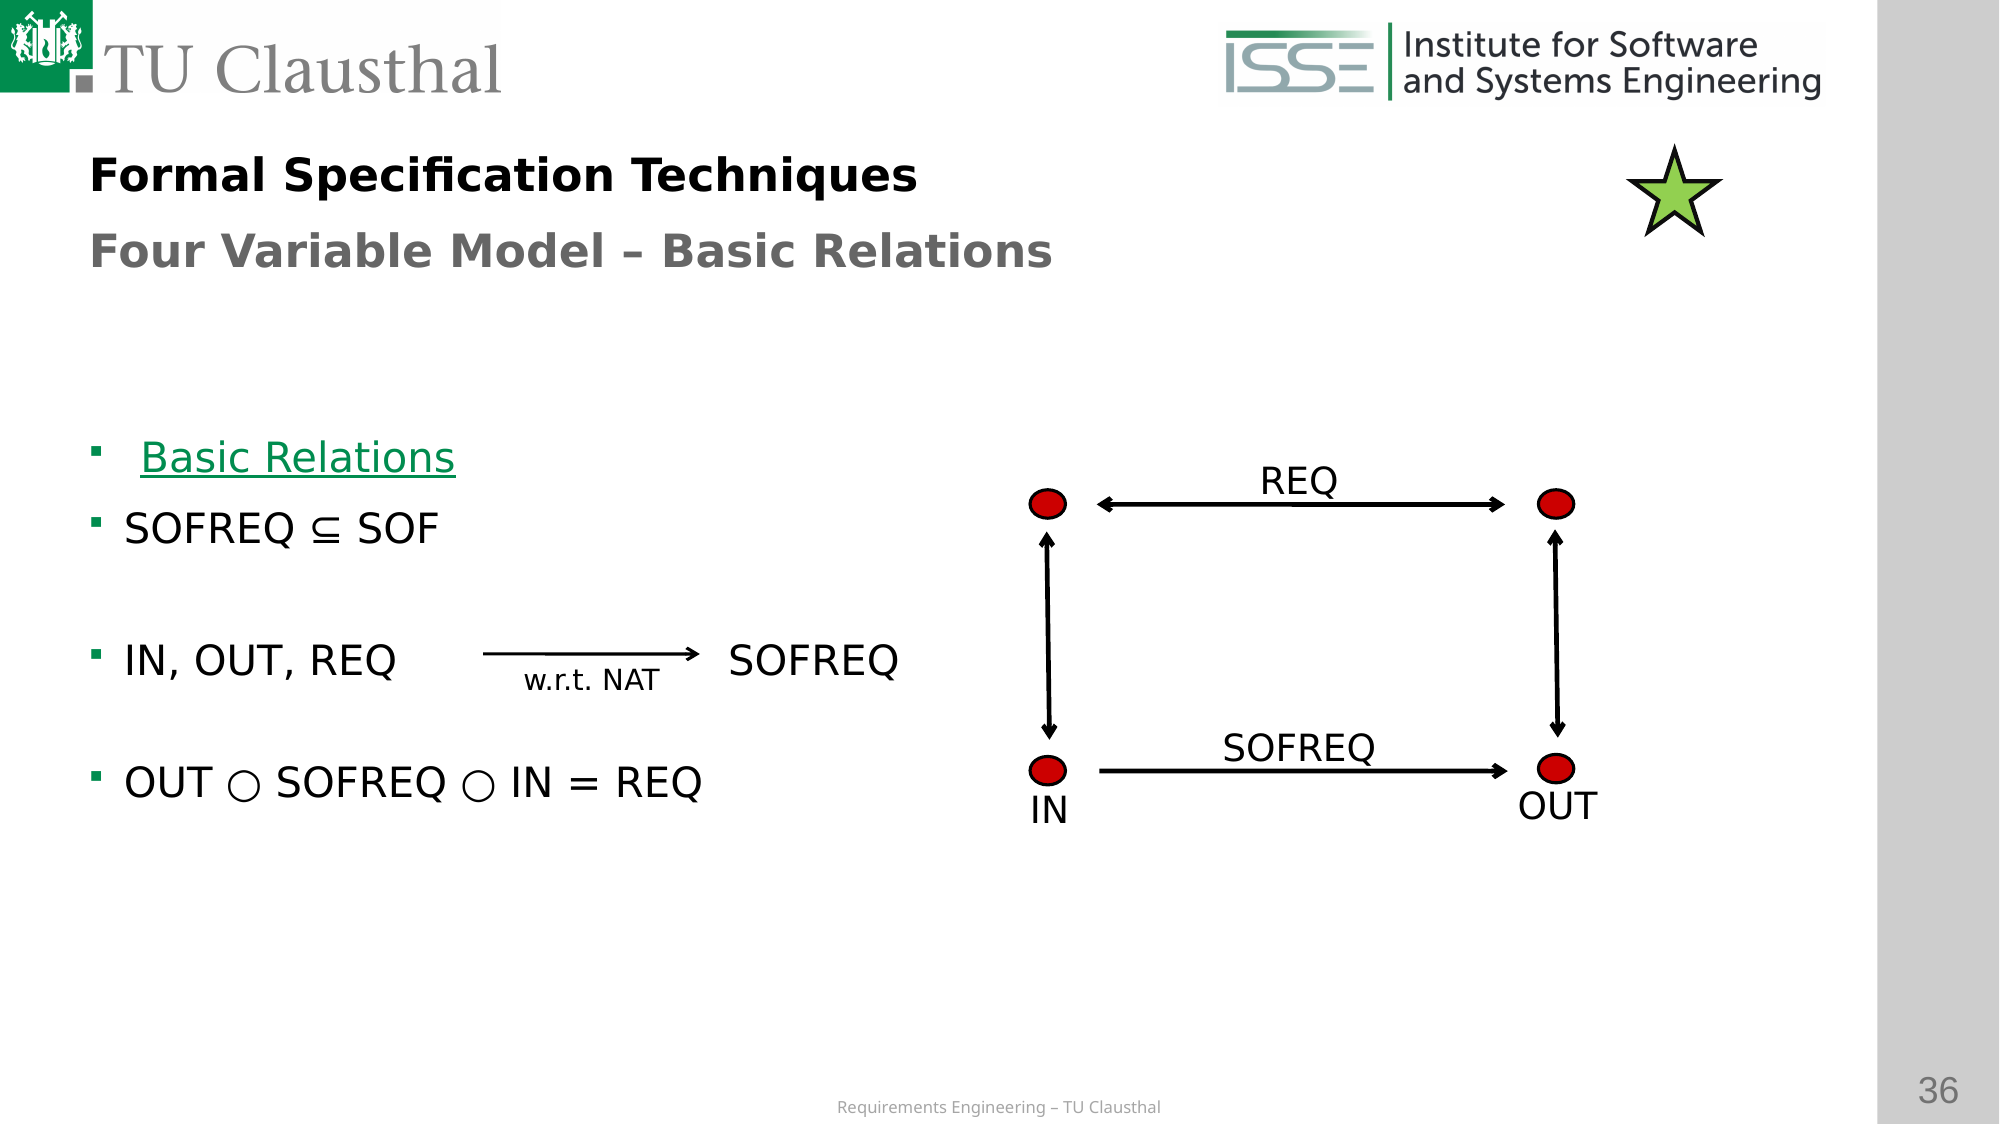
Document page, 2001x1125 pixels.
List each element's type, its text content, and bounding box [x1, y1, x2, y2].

picture [1218, 22, 1826, 107]
text_box Four Variable Model – Basic Relations [88, 208, 1789, 290]
text_box [1096, 497, 1506, 512]
text_box [1538, 489, 1574, 519]
text_box [1538, 754, 1574, 783]
text_box w.r.t. NAT [508, 655, 675, 704]
text_box [1030, 756, 1066, 785]
text_box SOFREQ [1207, 772, 1391, 777]
text_box [1039, 531, 1057, 740]
text_box SOFREQ [1207, 716, 1391, 770]
text_box [483, 646, 700, 662]
text_box OUT [1503, 774, 1613, 835]
text_box [1548, 529, 1565, 738]
text_box IN [1015, 779, 1084, 839]
text_box [1099, 763, 1508, 779]
text_box Formal Specification Techniques [88, 118, 1789, 201]
list Basic Relations SOFREQ ⊆ SOF IN, OUT, REQ SOFREQ OUT ○ SOFREQ ○ IN = REQ [88, 219, 1979, 1017]
picture [0, 0, 501, 93]
text_box [1030, 489, 1066, 519]
text_box REQ [1244, 450, 1354, 504]
text_box [1625, 143, 1724, 238]
text_box REQ [1244, 505, 1354, 510]
